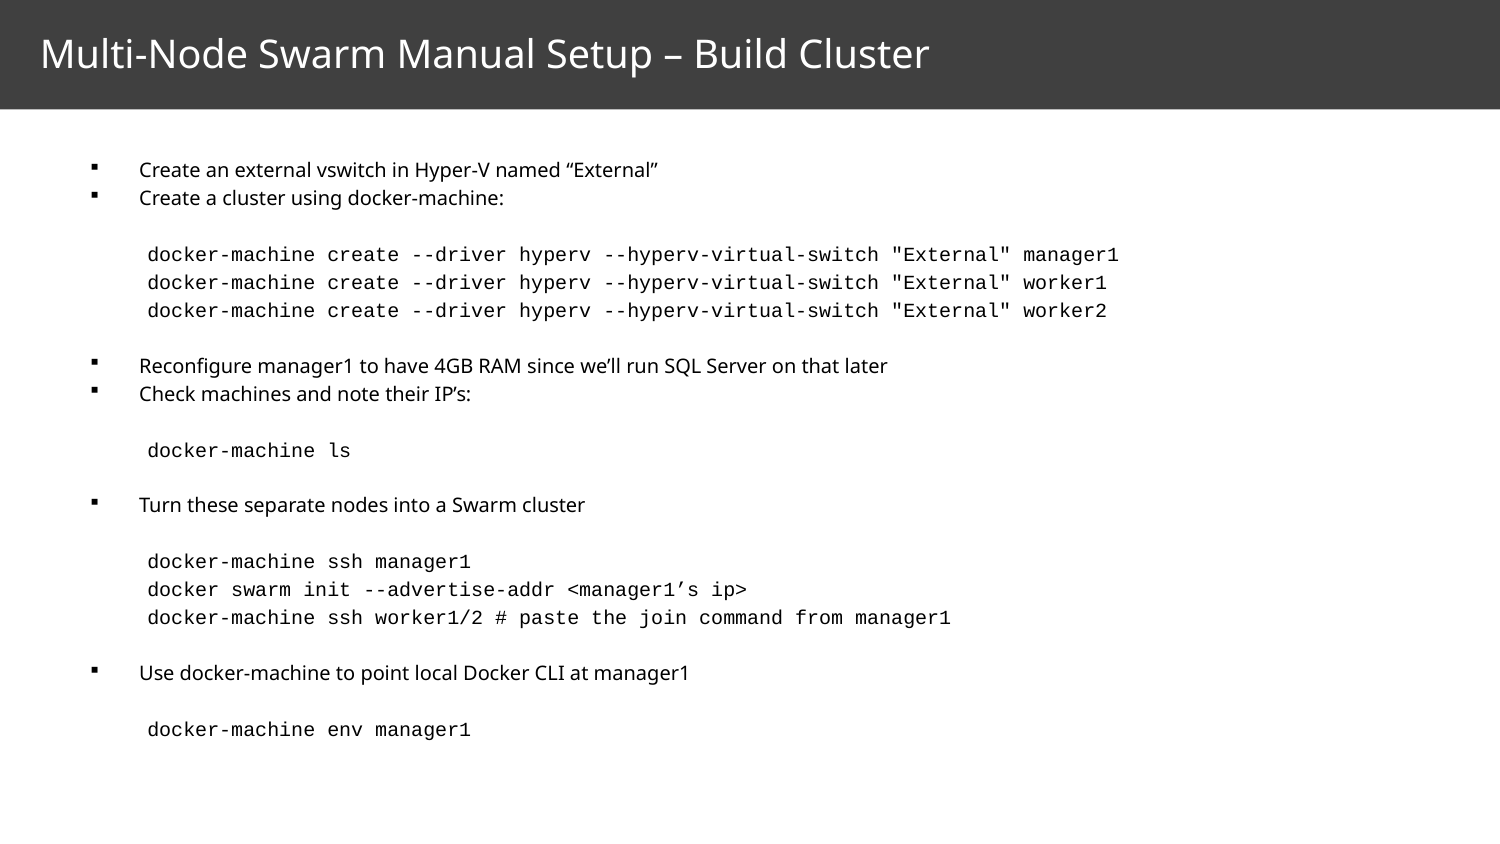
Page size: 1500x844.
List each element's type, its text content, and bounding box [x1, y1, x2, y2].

title Multi-Node Swarm Manual Setup – Build Cluster [24, 21, 1471, 85]
list Create an external vswitch in Hyper-V named “External” Create a cluster using docker-machine: docker-machine create --driver hyperv --hyperv-virtual-switch "External" manager1 docker-machine create --driver hyperv --hyperv-virtual-switch "External" worker1 docker-machine create --driver hyperv --hyperv-virtual-switch "External" worker2 Reconfigure manager1 to have 4GB RAM since we’ll run SQL Server on that later Check machines and note their IP’s: docker-machine ls Turn these separate nodes into a Swarm cluster docker-machine ssh manager1 docker swarm init --advertise-addr <manager1’s ip> docker-machine ssh worker1/2 # paste the join command from manager1 Use docker-machine to point local Docker CLI at manager1 docker-machine env manager1 [75, 150, 1425, 754]
